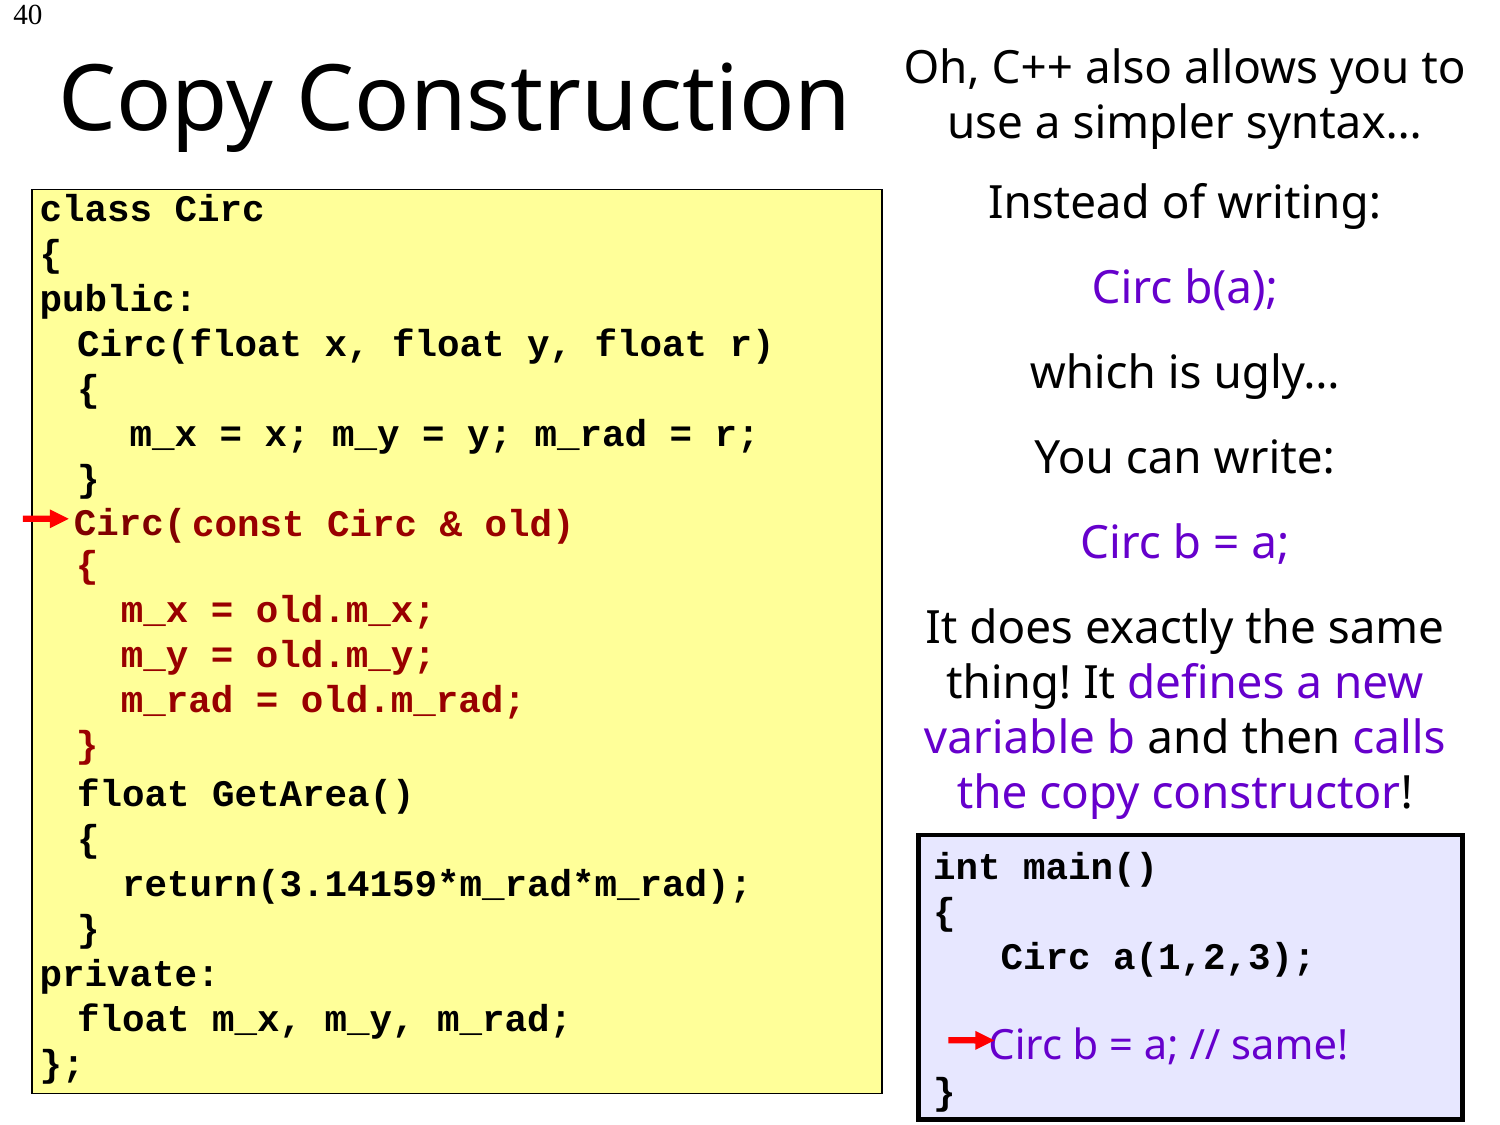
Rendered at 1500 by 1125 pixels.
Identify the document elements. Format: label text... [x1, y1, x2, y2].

text_box Circ b = a; // same! [941, 1010, 1364, 1075]
text_box [22, 512, 69, 526]
text_box Oh, C++ also allows you to use a simpler syntax… Instead of writing: Circ b(a); which is ugly… You can write: Circ b = a; It does exactly the same thing! It defines a new variable b and then calls the copy constructor! [869, 30, 1500, 825]
text_box Copy Construction [0, 0, 911, 188]
text_box class Circ { public: Circ(float x, float y, float r) { m_x = x; m_y = y; m_rad = r; } float GetArea() { return(3.14159*m_rad*m_rad); } private: float m_x, m_y, m_rad; }; [24, 176, 913, 1117]
text_box { m_x = old.m_x; m_y = old.m_y; m_rad = old.m_rad; } [61, 532, 541, 773]
text_box int main() { Circ a(1,2,3); Circ b(a); } [918, 834, 1463, 1120]
text_box Circ( [58, 490, 201, 551]
text_box [948, 1034, 995, 1047]
text_box const Circ & old) [177, 491, 590, 552]
